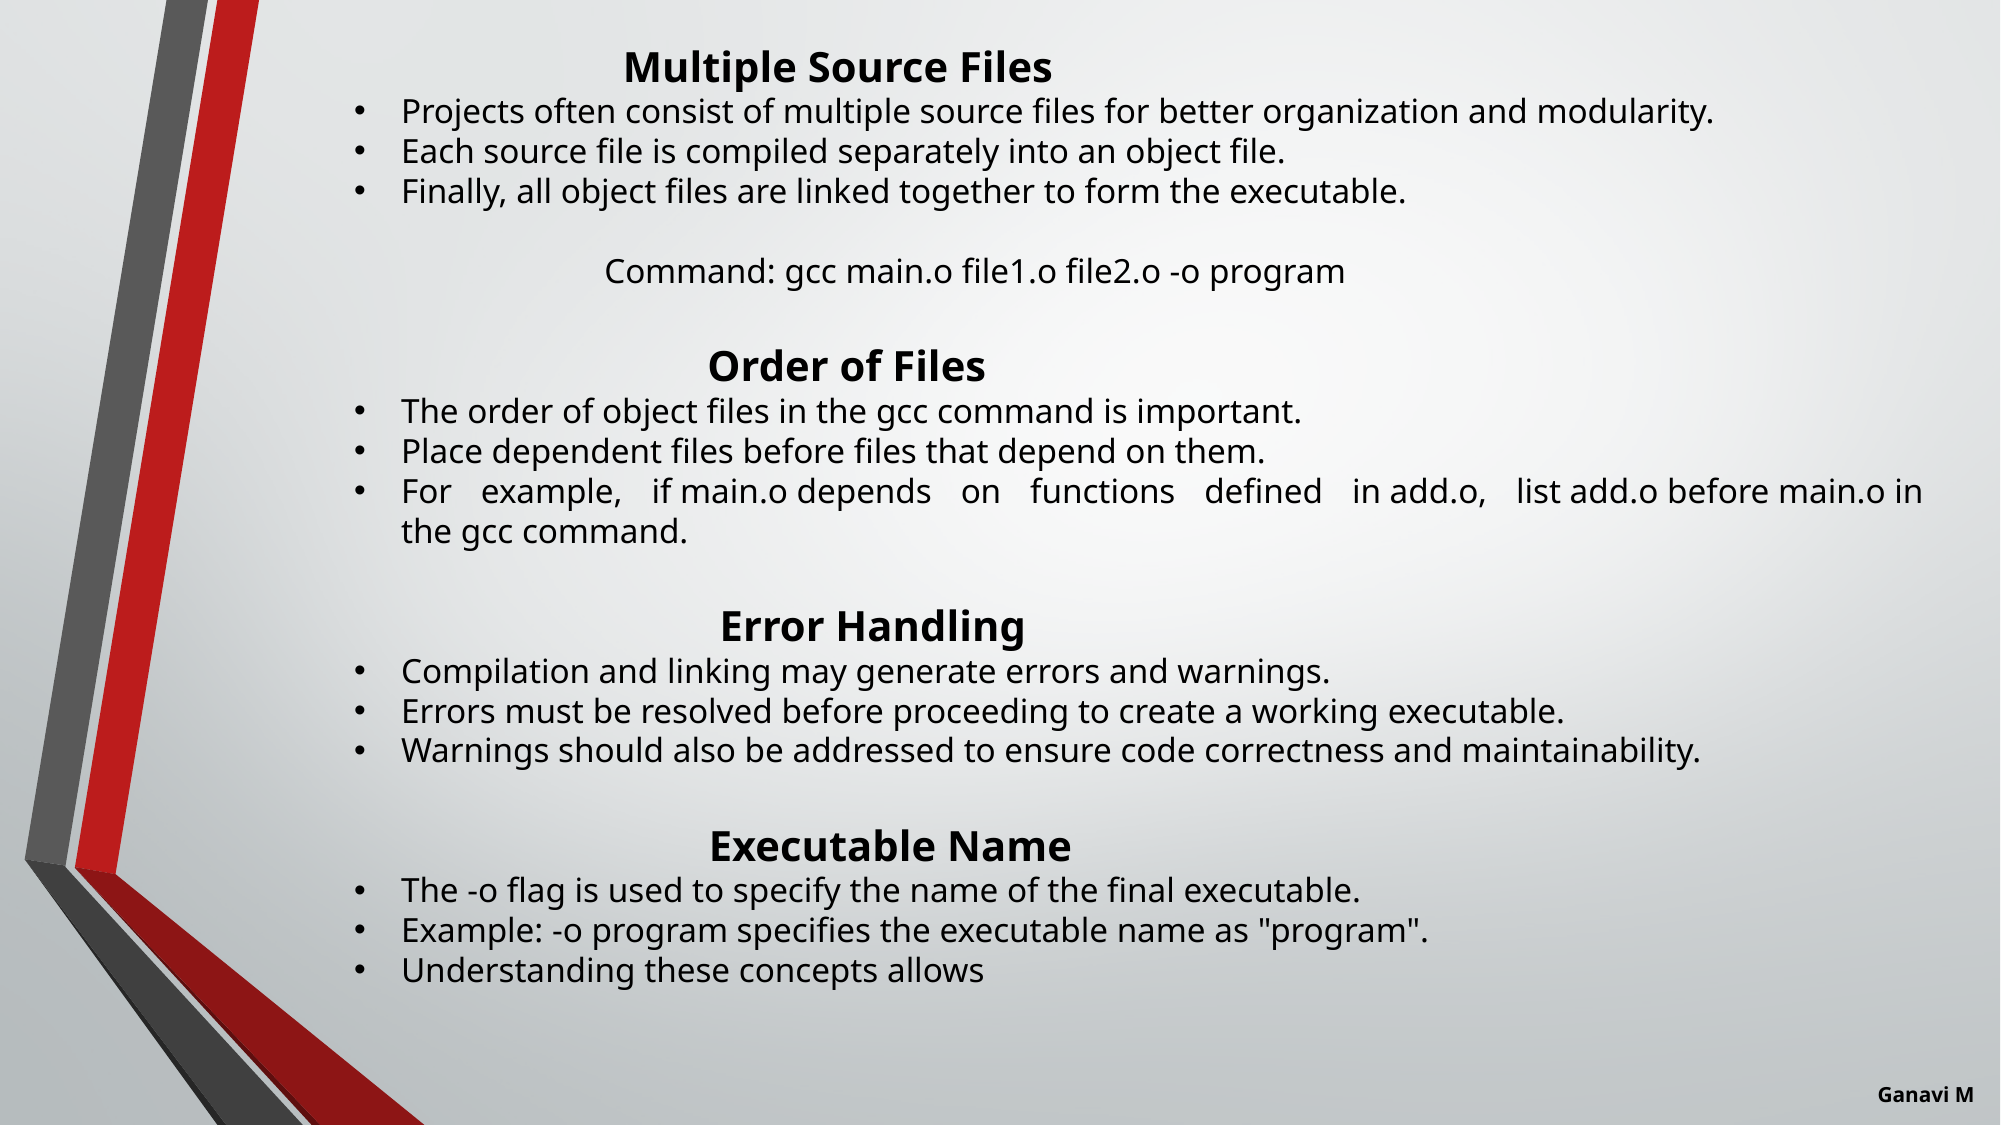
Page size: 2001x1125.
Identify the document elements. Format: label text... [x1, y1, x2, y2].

text_box Multiple Source Files Projects often consist of multiple source files for better organization and modularity. Each source file is compiled separately into an object file. Finally, all object files are linked together to form the executable. Command: gcc main.o file1.o file2.o -o program Order of Files The order of object files in the gcc command is important. Place dependent files before files that depend on them. For example, if main.o depends on functions defined in add.o, list add.o before main.o in the gcc command. Error Handling Compilation and linking may generate errors and warnings. Errors must be resolved before proceeding to create a working executable. Warnings should also be addressed to ensure code correctness and maintainability. Executable Name The -o flag is used to specify the name of the final executable. Example: -o program specifies the executable name as "program". Understanding these concepts allows [339, 32, 1941, 1092]
footer Ganavi M [1862, 1064, 2000, 1125]
